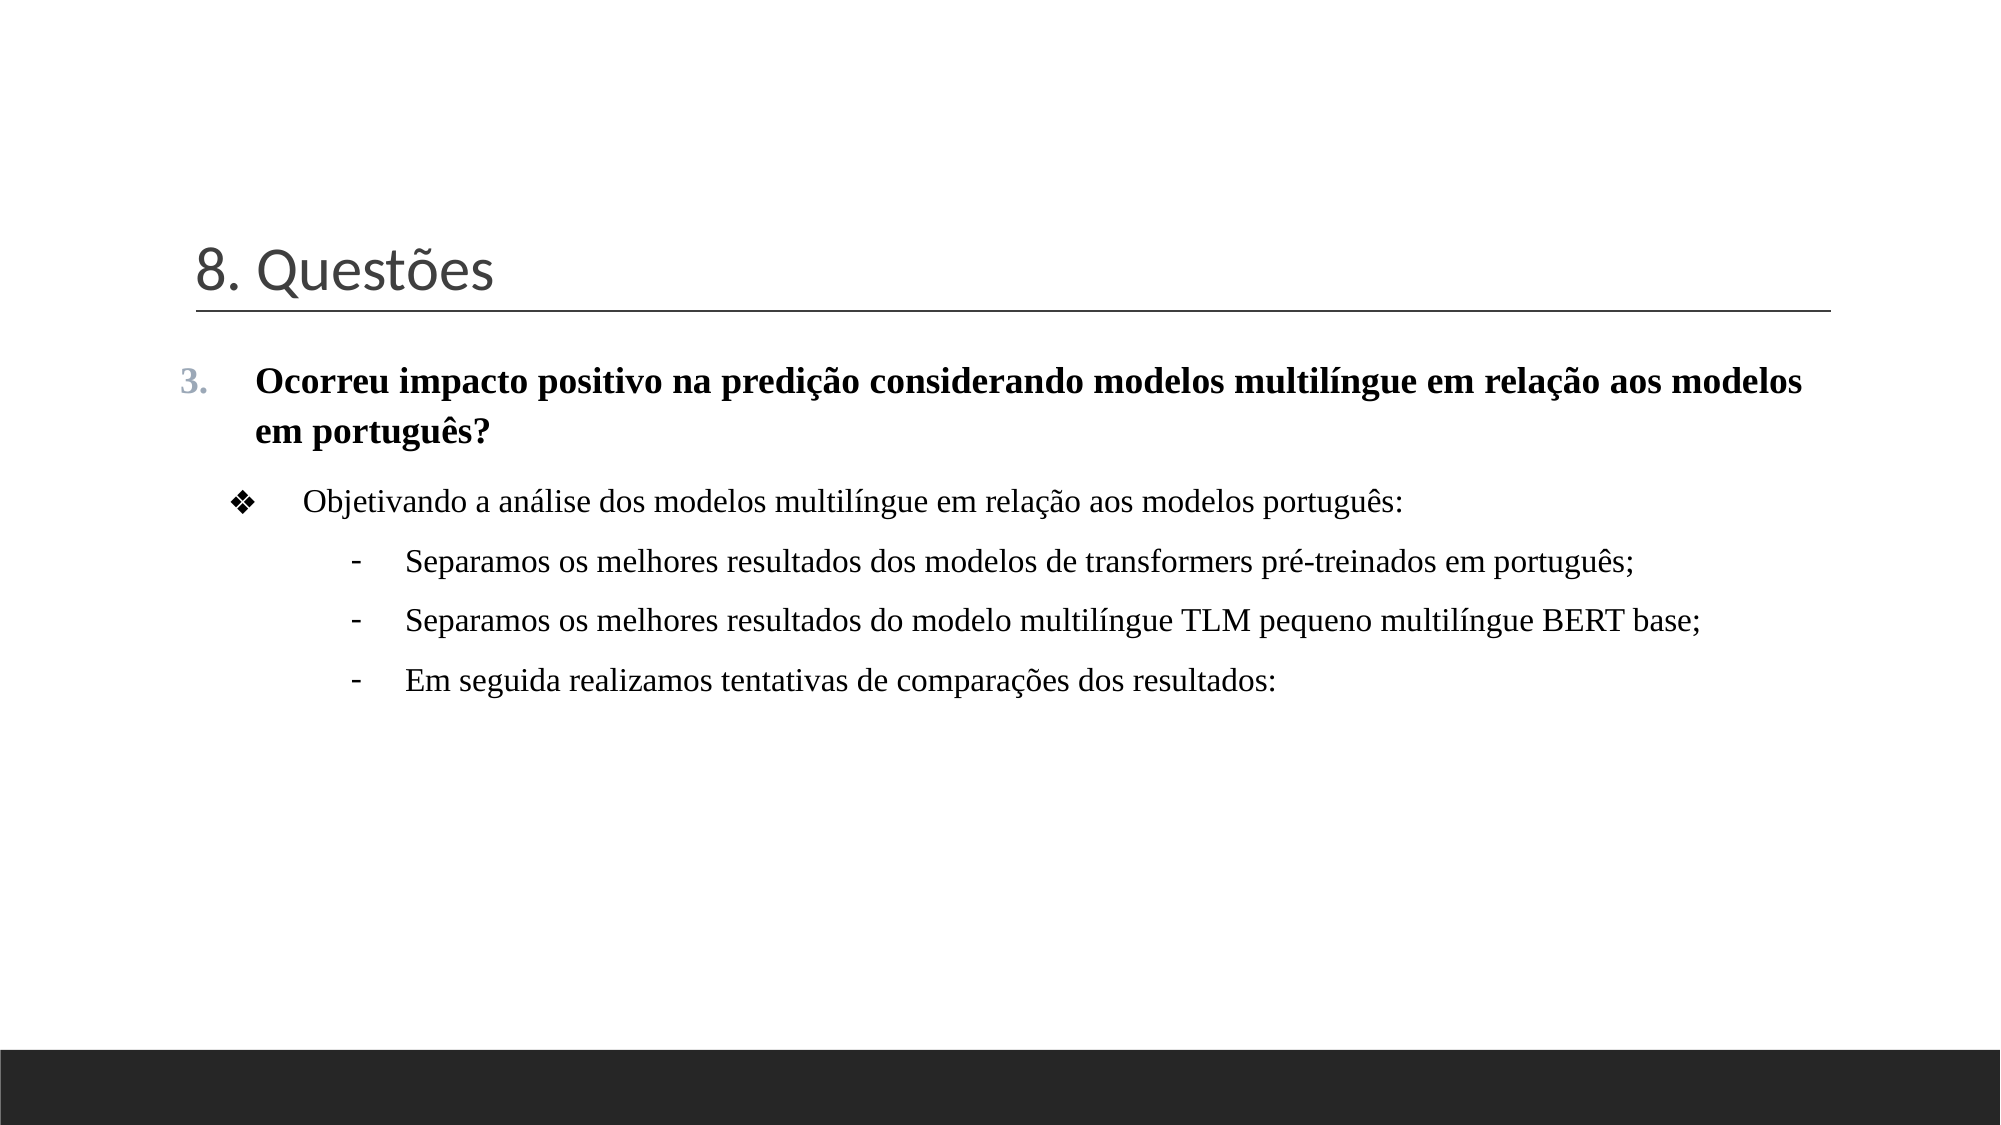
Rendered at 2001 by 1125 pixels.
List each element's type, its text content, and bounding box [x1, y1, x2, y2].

list Ocorreu impacto positivo na predição considerando modelos multilíngue em relação aos modelos em português? Objetivando a análise dos modelos multilíngue em relação aos modelos português: Separamos os melhores resultados dos modelos de transformers pré-treinados em português; Separamos os melhores resultados do modelo multilíngue TLM pequeno multilíngue BERT base; Em seguida realizamos tentativas de comparações dos resultados: [180, 344, 1830, 1015]
title 8. Questões [180, 71, 1830, 310]
